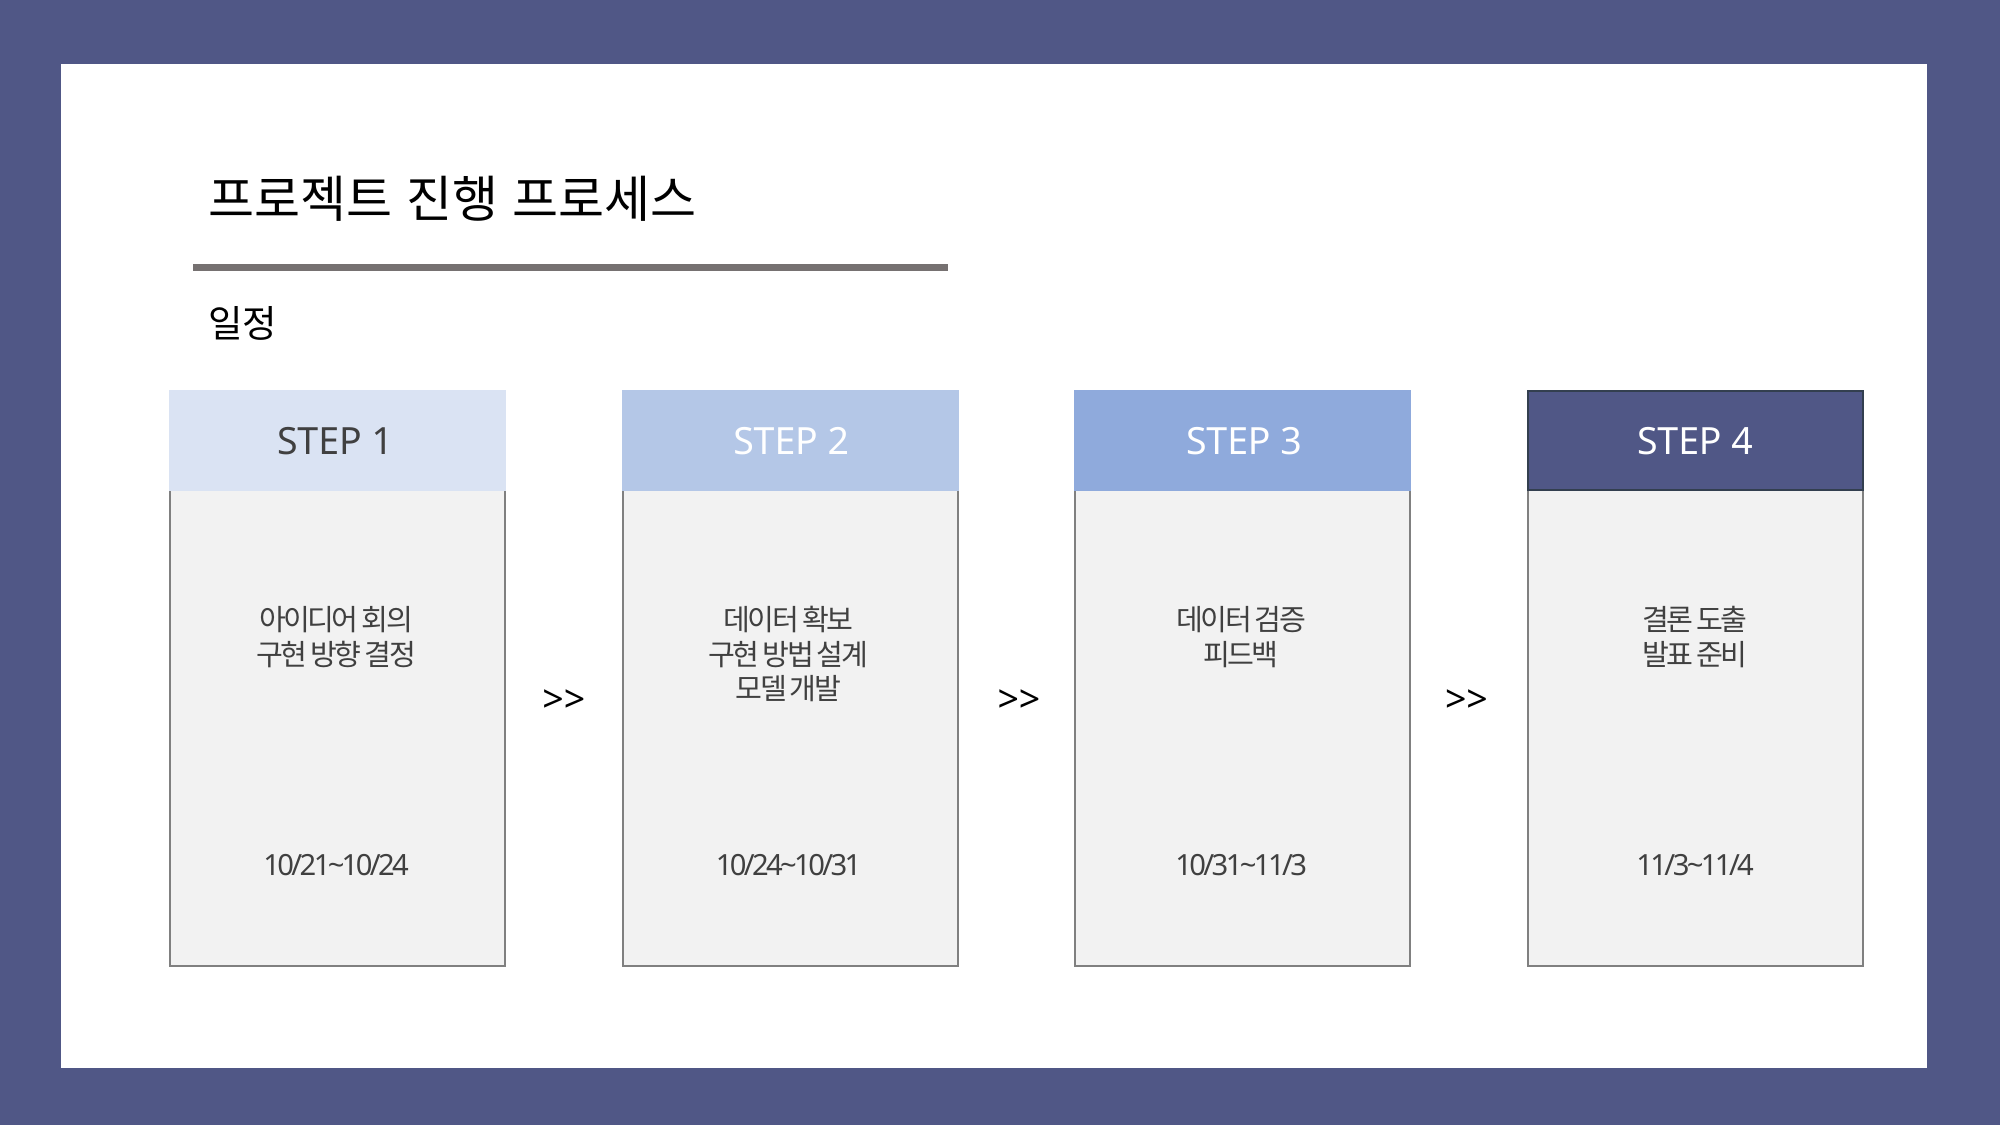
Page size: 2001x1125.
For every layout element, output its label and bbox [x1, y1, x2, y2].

text_box [0, 0, 2000, 1125]
